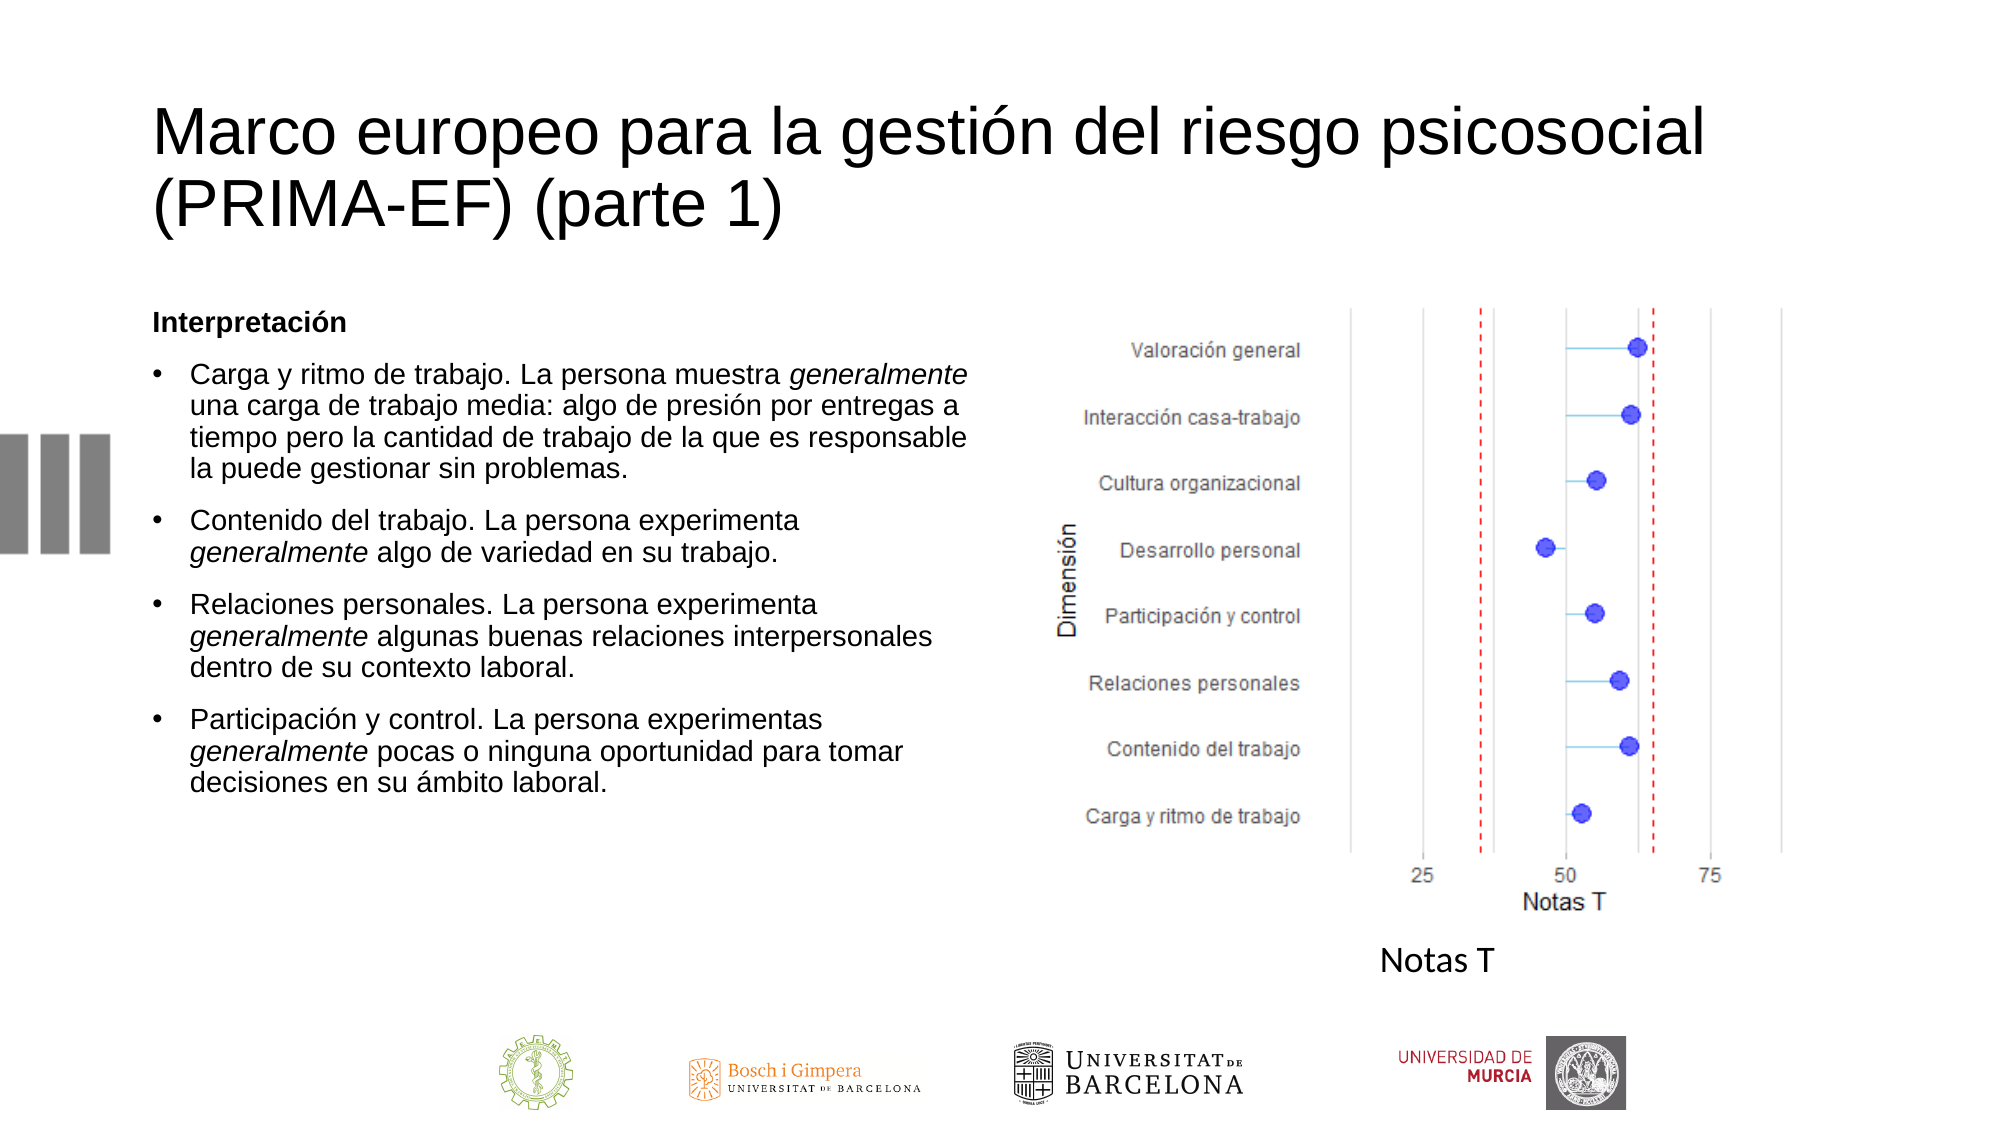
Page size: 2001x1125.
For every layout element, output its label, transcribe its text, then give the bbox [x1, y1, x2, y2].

picture [499, 1035, 573, 1110]
title Marco europeo para la gestión del riesgo psicosocial (PRIMA-EF) (parte 1) [137, 59, 1863, 278]
picture [1331, 1036, 1627, 1110]
picture [1043, 297, 1832, 928]
text_box Notas T [1012, 927, 1863, 1011]
picture [0, 420, 123, 563]
picture [684, 1031, 926, 1125]
picture [1014, 1042, 1243, 1105]
list Interpretación Carga y ritmo de trabajo. La persona muestra generalmente una carga de trabajo media: algo de presión por entregas a tiempo pero la cantidad de trabajo de la que es responsable la puede gestionar sin problemas. Contenido del trabajo. La persona experimenta generalmente algo de variedad en su trabajo. Relaciones personales. La persona experimenta generalmente algunas buenas relaciones interpersonales dentro de su contexto laboral. Participación y control. La persona experimentas generalmente pocas o ninguna oportunidad para tomar decisiones en su ámbito laboral. [137, 299, 988, 1014]
